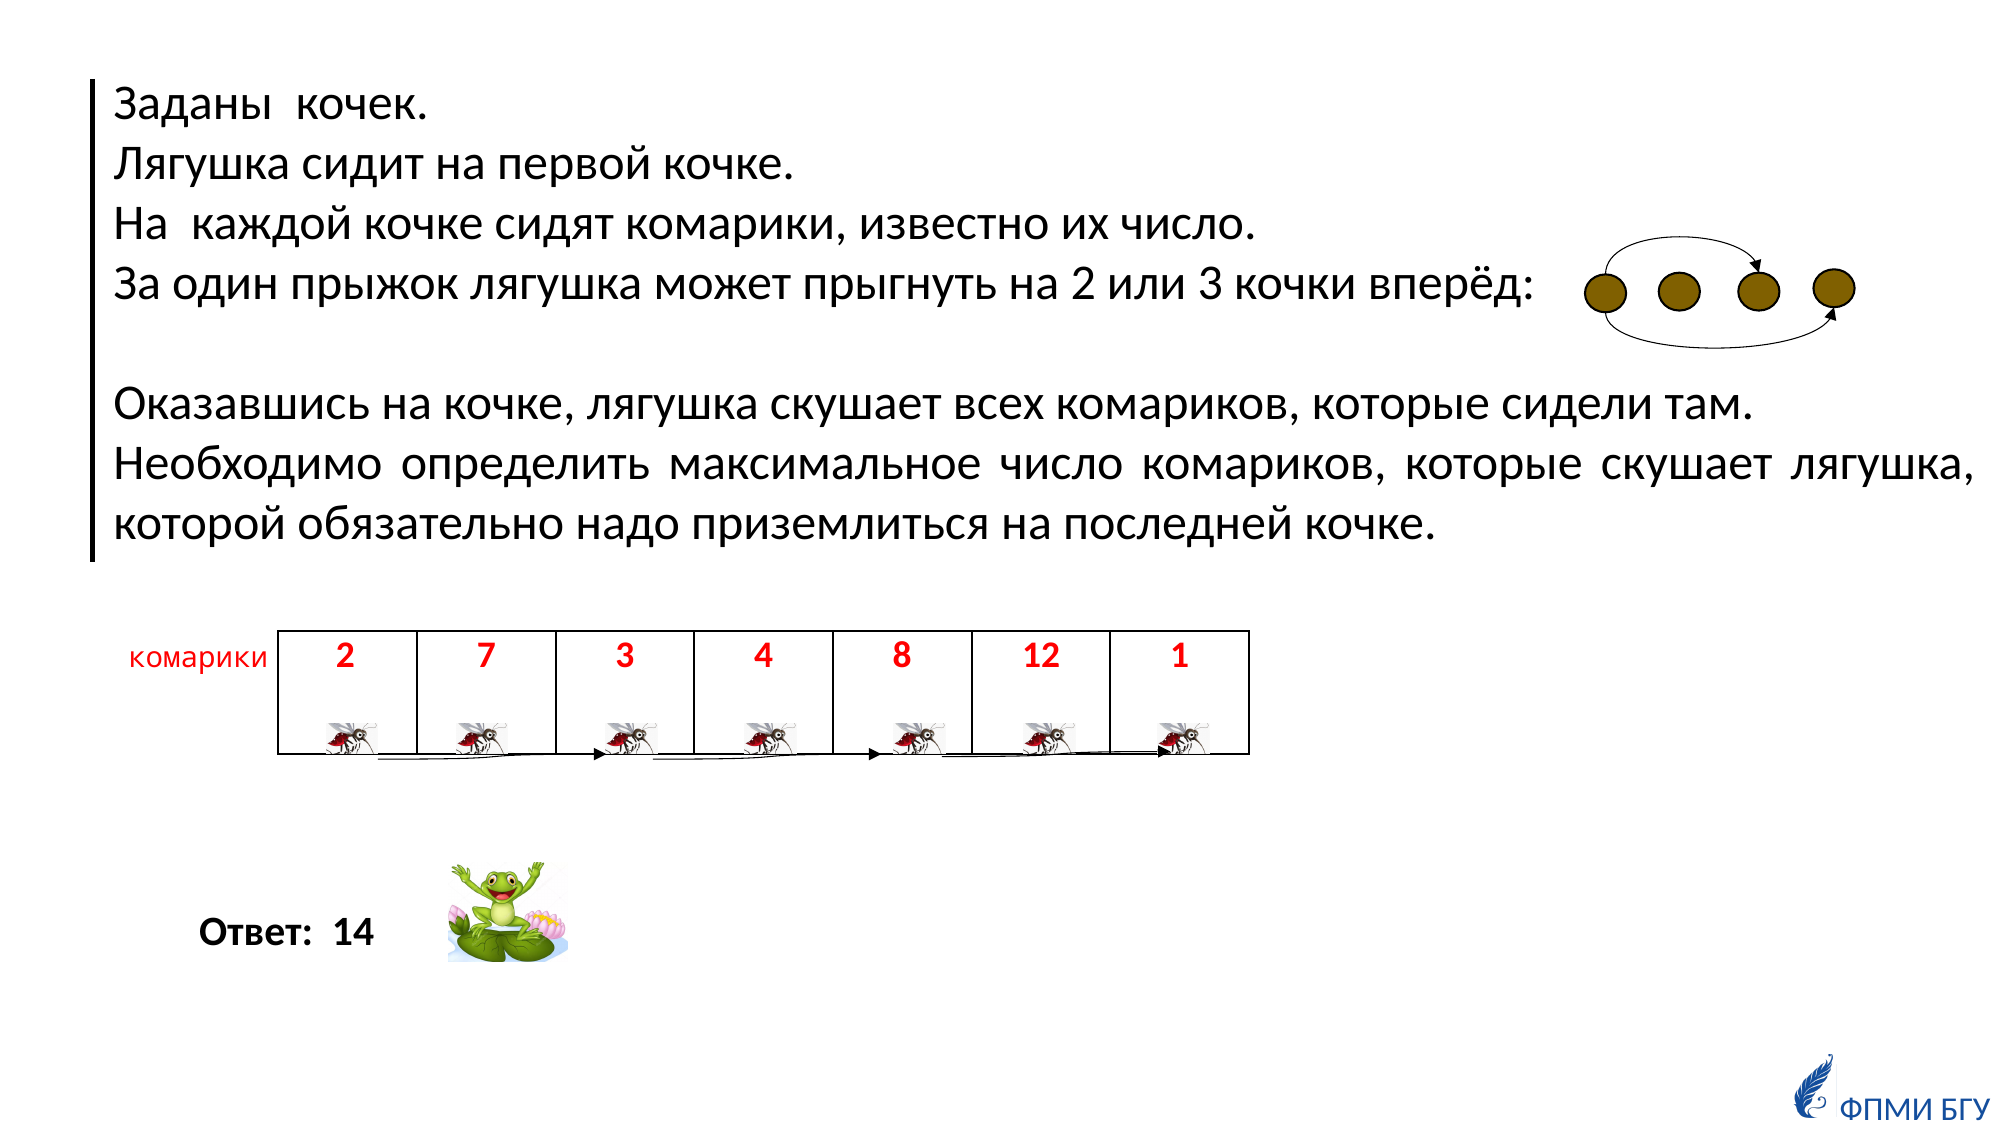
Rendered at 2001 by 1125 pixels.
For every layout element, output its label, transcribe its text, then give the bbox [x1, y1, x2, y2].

picture [1793, 1053, 1837, 1118]
table_header 1 [1111, 632, 1248, 753]
picture [448, 862, 568, 962]
text_box комарики [113, 631, 283, 681]
picture [495, 723, 509, 754]
picture [1059, 723, 1076, 754]
table_header 7 [418, 632, 555, 753]
table_header 3 [557, 632, 693, 753]
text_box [489, 642, 495, 871]
text_box Ответ: 14 [184, 896, 390, 962]
picture [326, 723, 378, 754]
picture [605, 723, 658, 754]
picture [456, 723, 489, 754]
text_box ФПМИ БГУ [1830, 1087, 2000, 1125]
picture [1023, 723, 1053, 754]
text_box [1584, 269, 1855, 313]
table_header 8 [834, 632, 971, 753]
picture [770, 723, 797, 754]
table_header 2 [279, 632, 416, 753]
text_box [1053, 639, 1059, 869]
picture [893, 723, 946, 754]
table_header 4 [695, 632, 832, 753]
picture [1157, 723, 1210, 754]
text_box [764, 642, 770, 871]
table_header 12 [973, 632, 1109, 753]
picture [744, 723, 764, 754]
